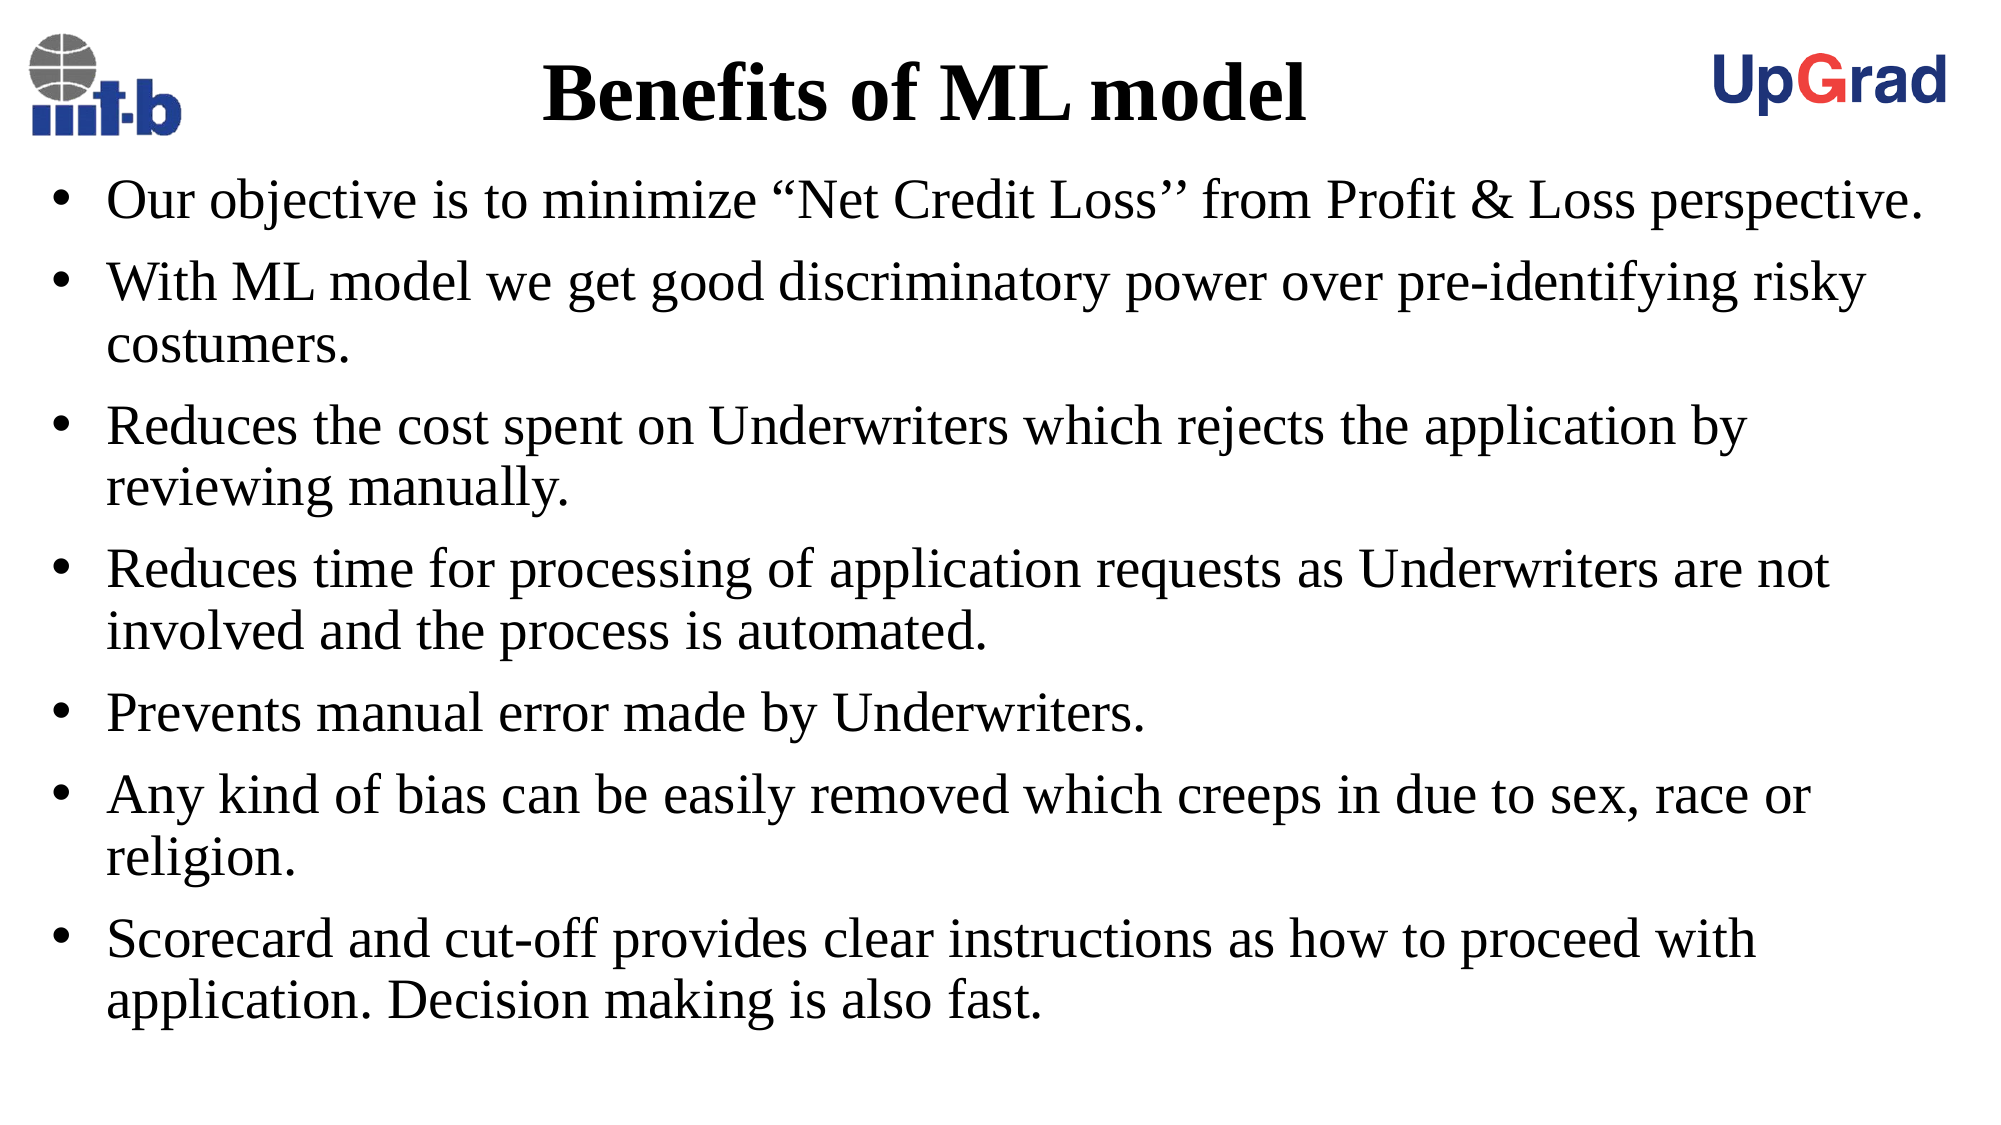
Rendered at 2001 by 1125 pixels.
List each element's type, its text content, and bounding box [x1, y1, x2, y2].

picture [0, 29, 208, 163]
title Benefits of ML model [185, 41, 1666, 147]
picture [1714, 53, 1952, 116]
subtitle Our objective is to minimize “Net Credit Loss’’ from Profit & Loss perspective. With ML model we get good discriminatory power over pre-identifying risky costumers. Reduces the cost spent on Underwriters which rejects the application by reviewing manually. Reduces time for processing of application requests as Underwriters are not involved and the process is automated. Prevents manual error made by Underwriters. Any kind of bias can be easily removed which creeps in due to sex, race or religion. Scorecard and cut-off provides clear instructions as how to proceed with application. Decision making is also fast. [36, 162, 1956, 1109]
